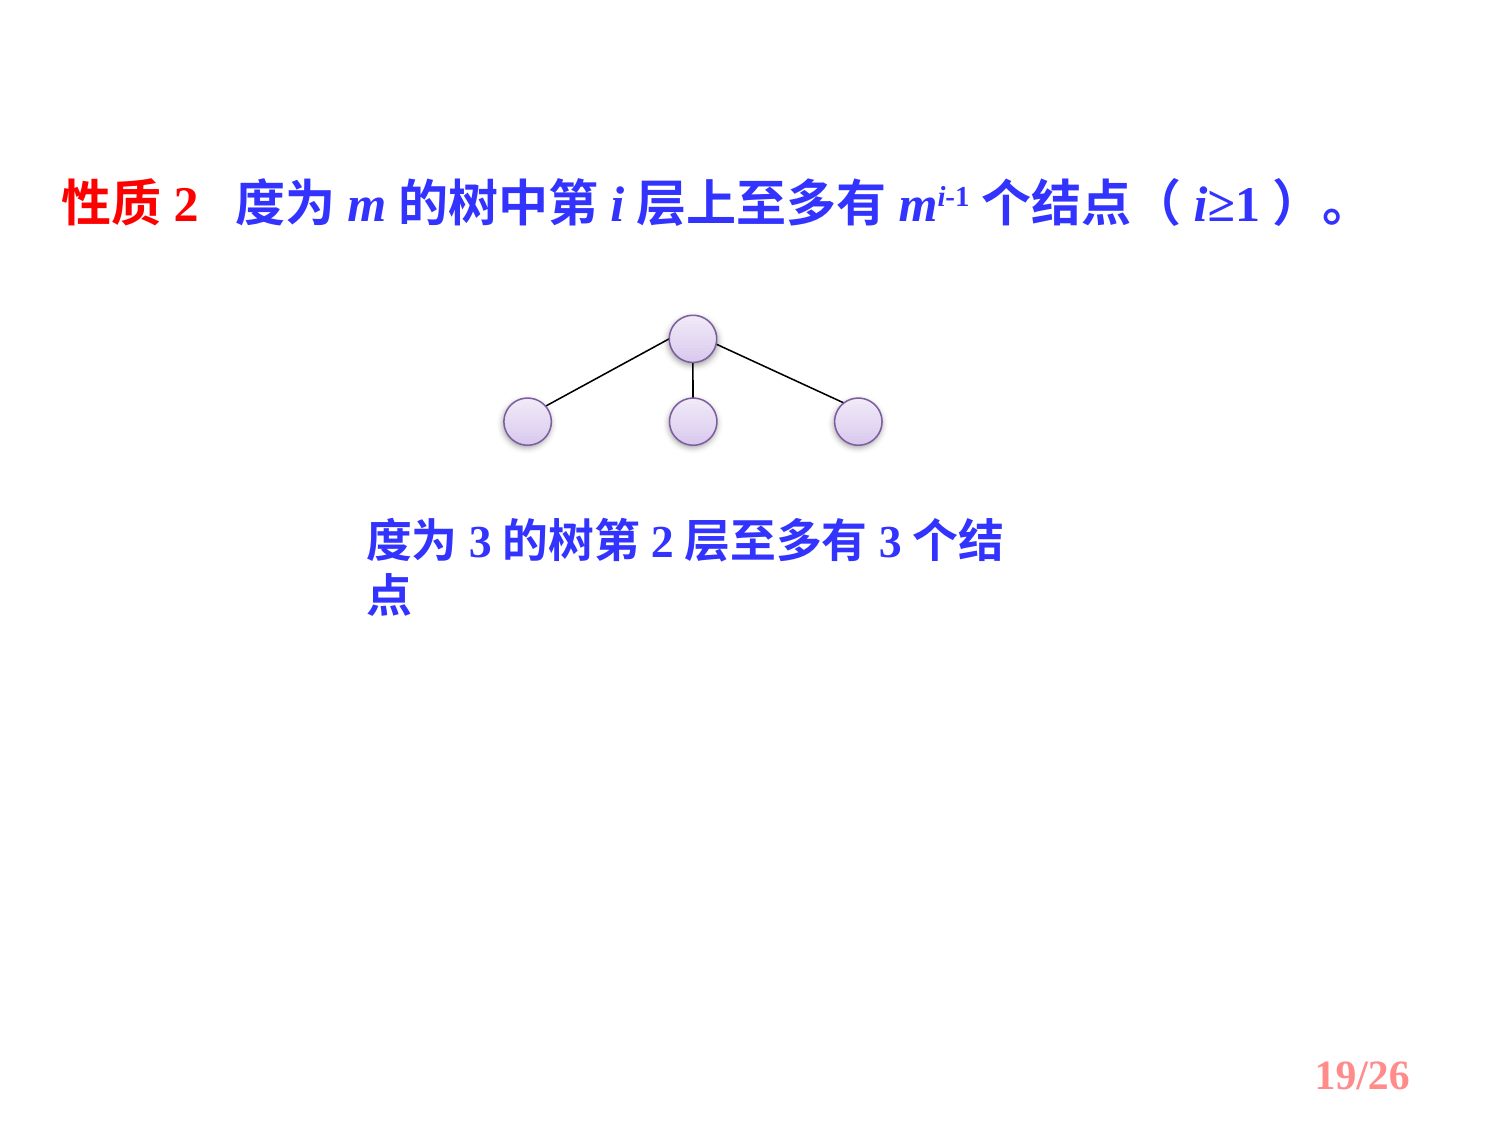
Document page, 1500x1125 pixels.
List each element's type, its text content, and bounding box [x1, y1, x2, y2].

text_box 性质2 度为m的树中第i层上至多有mi-1个结点（i≥1）。 [46, 163, 1447, 239]
text_box [833, 397, 883, 446]
text_box [503, 397, 553, 446]
slide_number 19 [1074, 1042, 1425, 1103]
text_box [668, 397, 718, 446]
text_box 度为3的树第2层至多有3个结点 [351, 503, 1043, 629]
text_box [668, 314, 718, 364]
